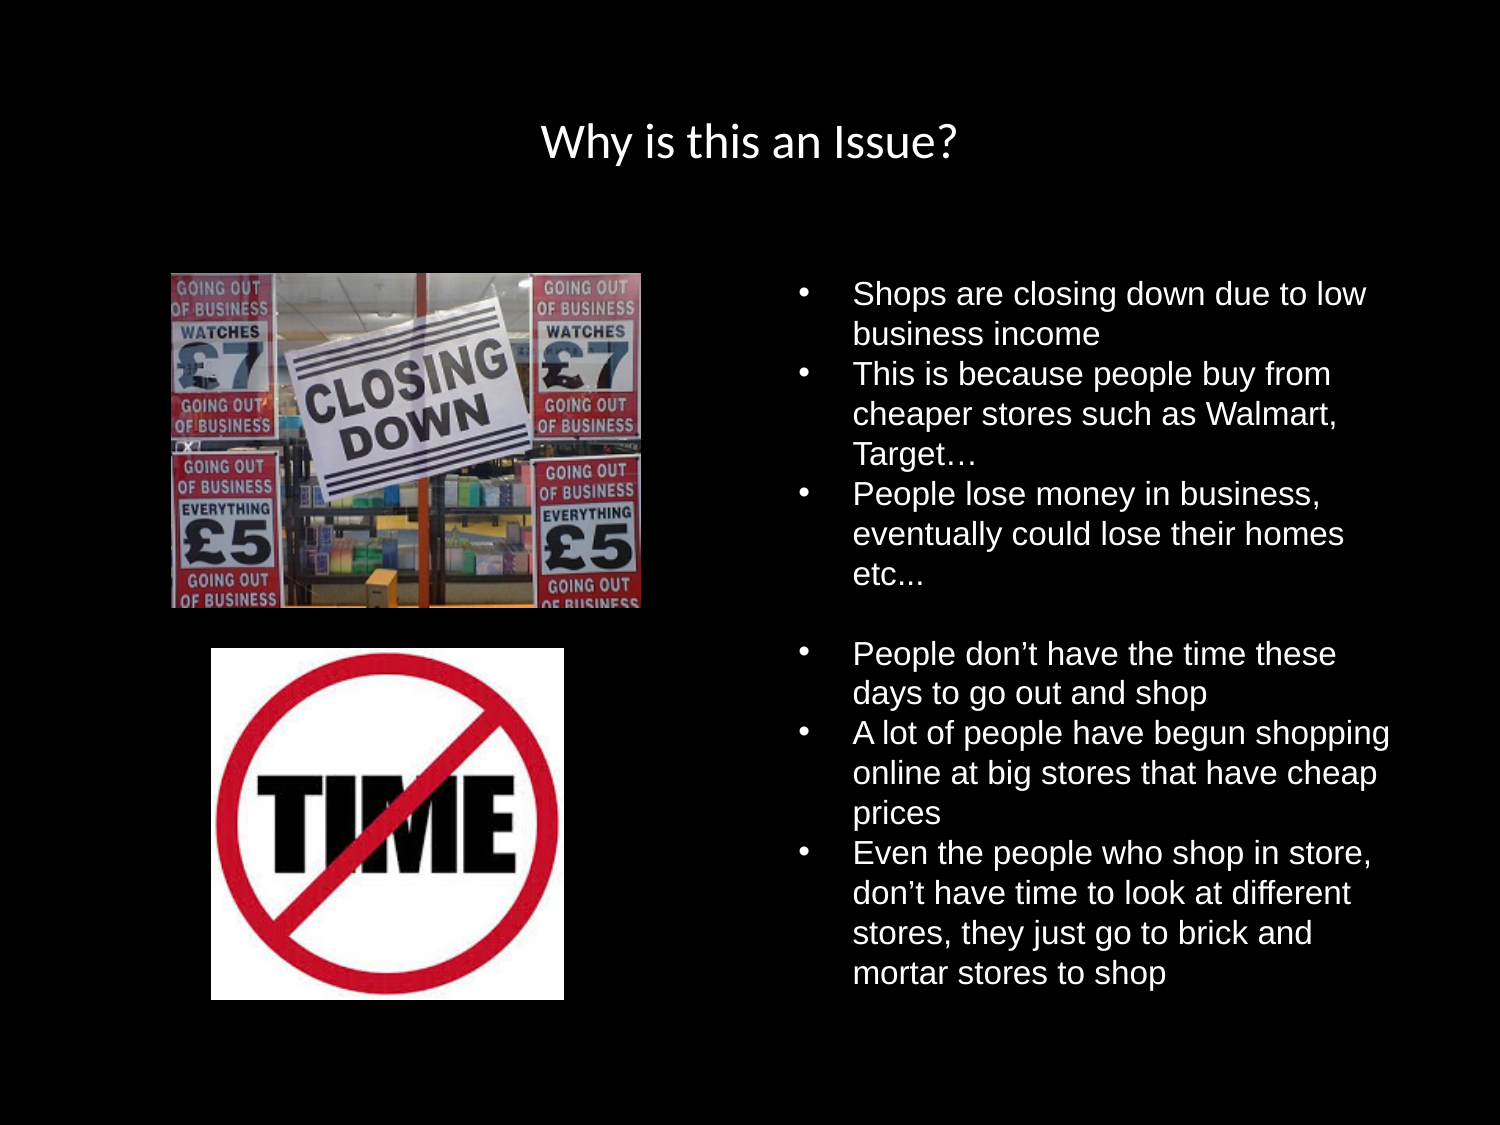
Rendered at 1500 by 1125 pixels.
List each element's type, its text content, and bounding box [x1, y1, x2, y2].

list Shops are closing down due to low business income This is because people buy from cheaper stores such as Walmart, Target… People lose money in business, eventually could lose their homes etc... People don’t have the time these days to go out and shop A lot of people have begun shopping online at big stores that have cheap prices Even the people who shop in store, don’t have time to look at different stores, they just go to brick and mortar stores to shop [762, 257, 1425, 1000]
picture [211, 647, 564, 1000]
list [75, 262, 738, 1005]
picture [171, 272, 641, 608]
title Why is this an Issue? [75, 45, 1425, 233]
